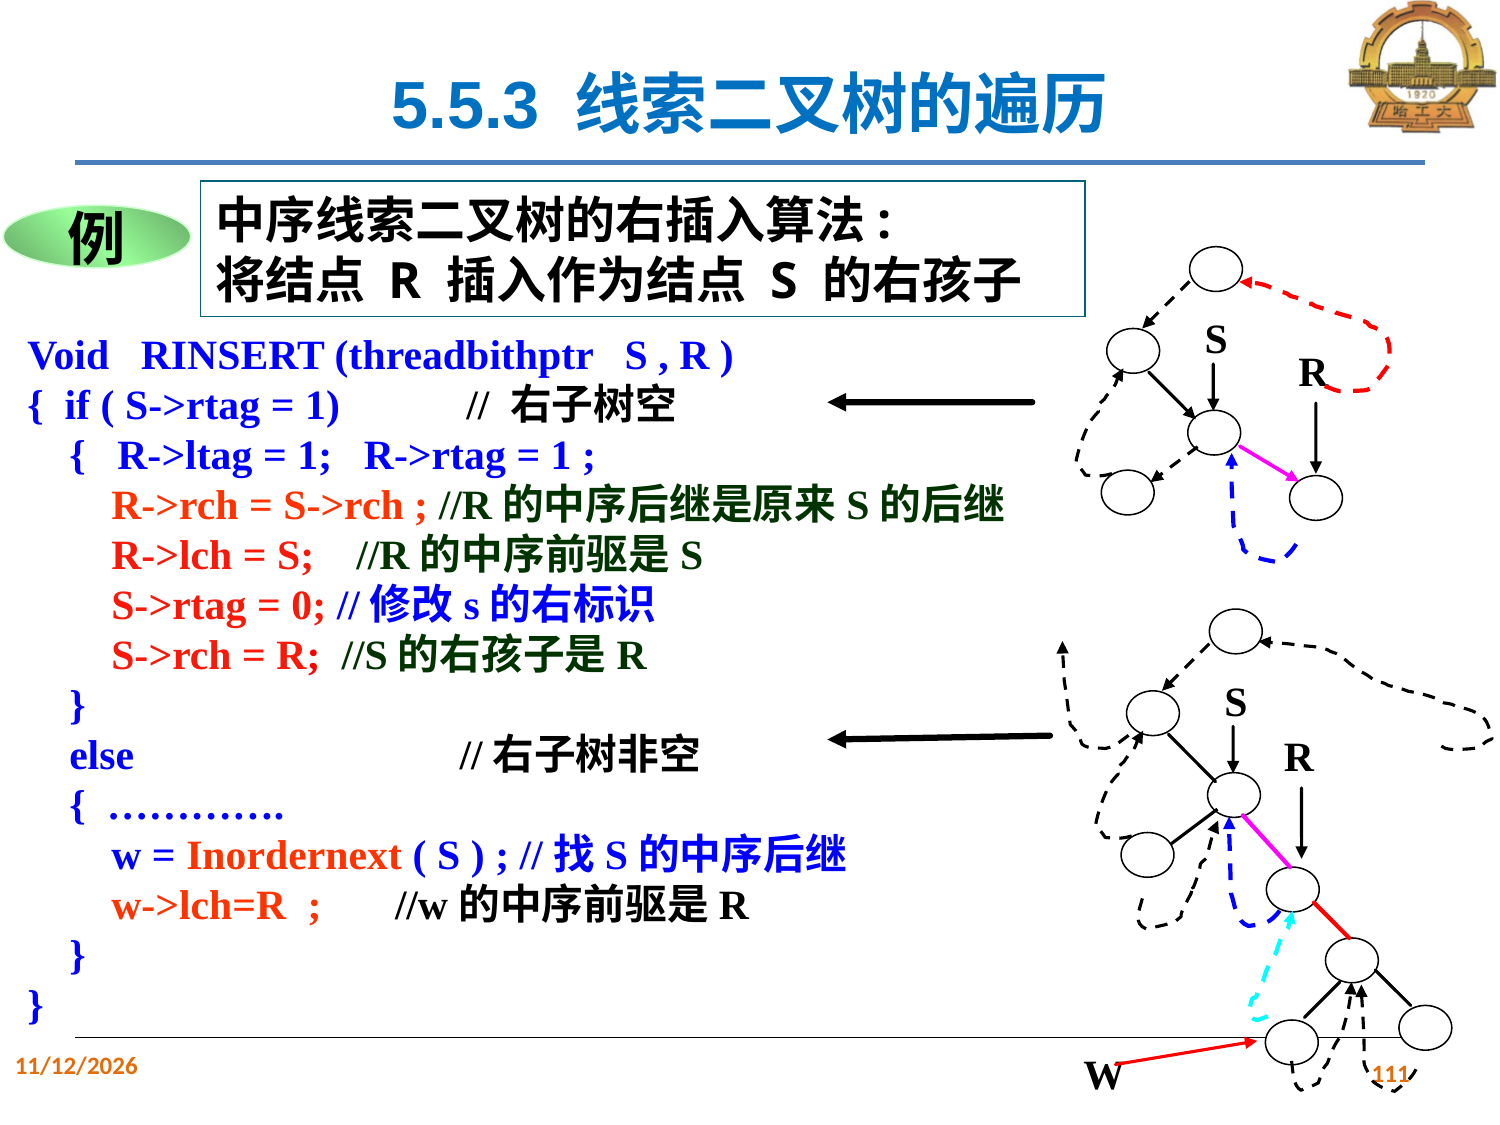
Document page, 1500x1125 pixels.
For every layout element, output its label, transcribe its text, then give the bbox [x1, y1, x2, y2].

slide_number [0, 1042, 350, 1103]
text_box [1075, 246, 1397, 563]
text_box Void RINSERT (threadbithptr S , R ) { if ( S->rtag = 1) // 右子树空 { R->ltag = 1; R->rtag = 1 ; R->rch = S->rch ; //R的中序后继是原来S的后继 R->lch = S; //R的中序前驱是S S->rtag = 0; //修改s的右标识 S->rch = R; //S的右孩子是R } else //右子树非空 { …………. w = Inordernext ( S ) ; //找S的中序后继 w->lch=R ; //w的中序前驱是R } } [12, 320, 1123, 1036]
title 5.5.3 线索二叉树的遍历 [75, 0, 1425, 163]
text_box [1062, 608, 1495, 1107]
picture [1340, 0, 1500, 138]
text_box 中序线索二叉树的右插入算法: 将结点 R 插入作为结点 S 的右孩子 [200, 181, 1085, 317]
text_box [827, 396, 1033, 409]
text_box [827, 733, 1051, 746]
text_box 例 [3, 205, 191, 268]
